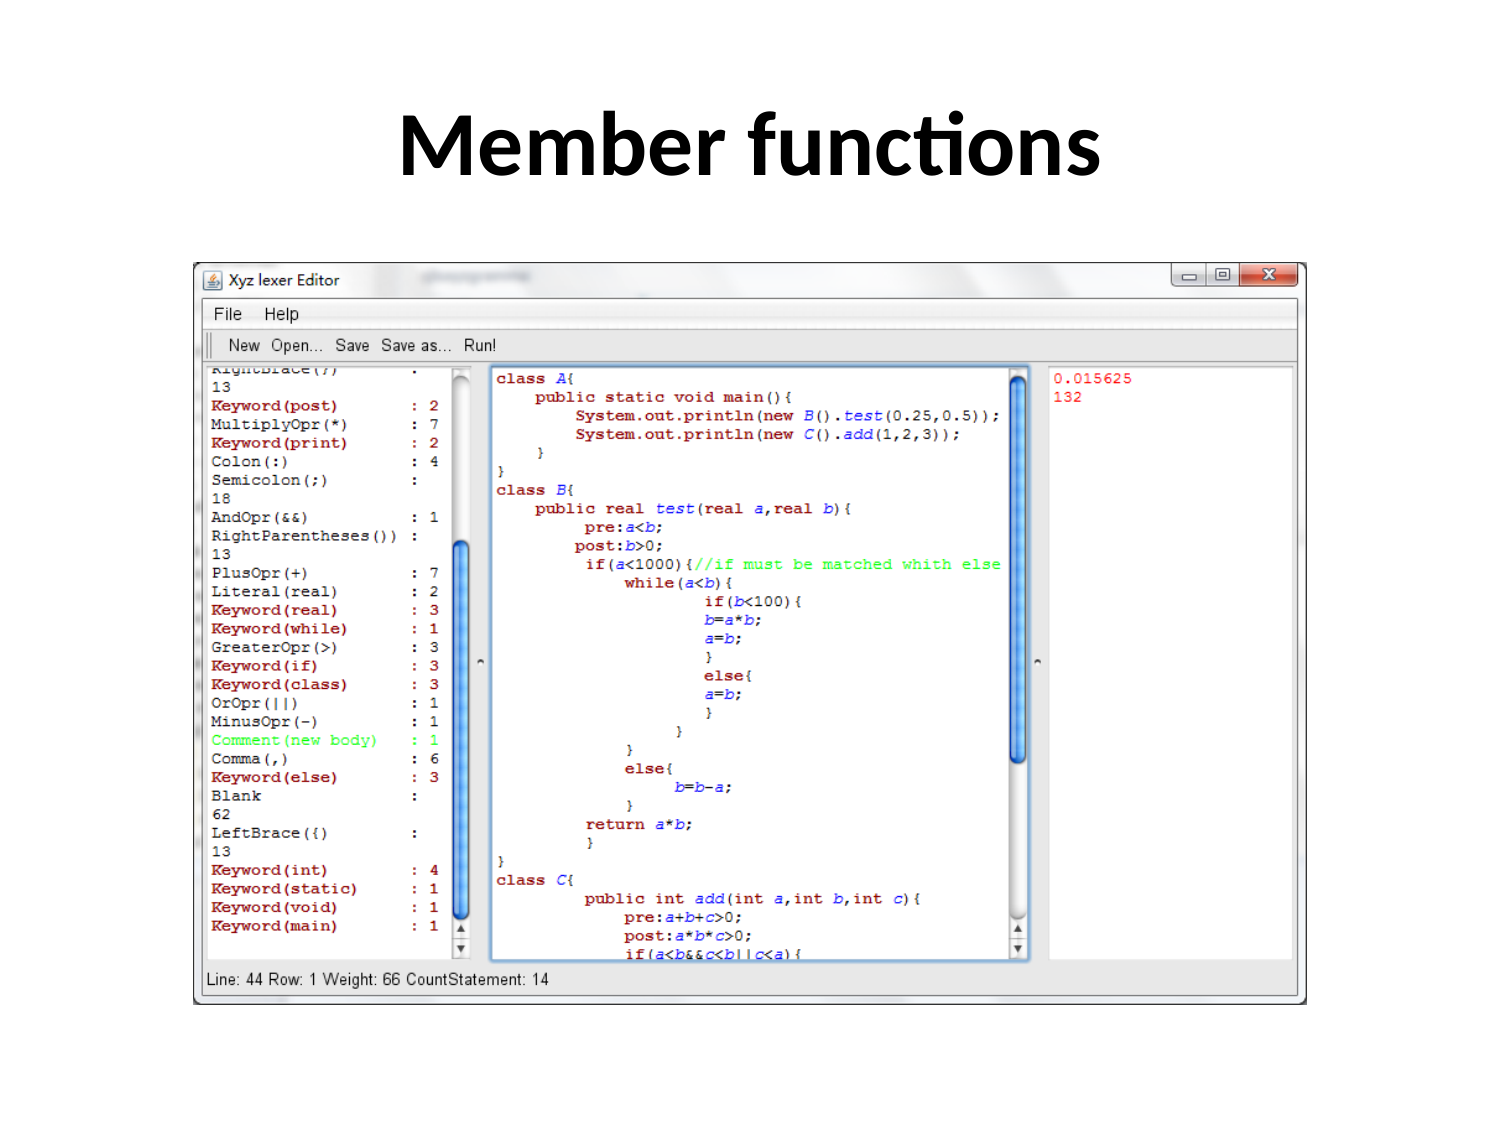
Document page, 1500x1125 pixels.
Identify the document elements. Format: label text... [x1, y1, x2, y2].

title Member functions [75, 45, 1425, 233]
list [192, 262, 1307, 1006]
